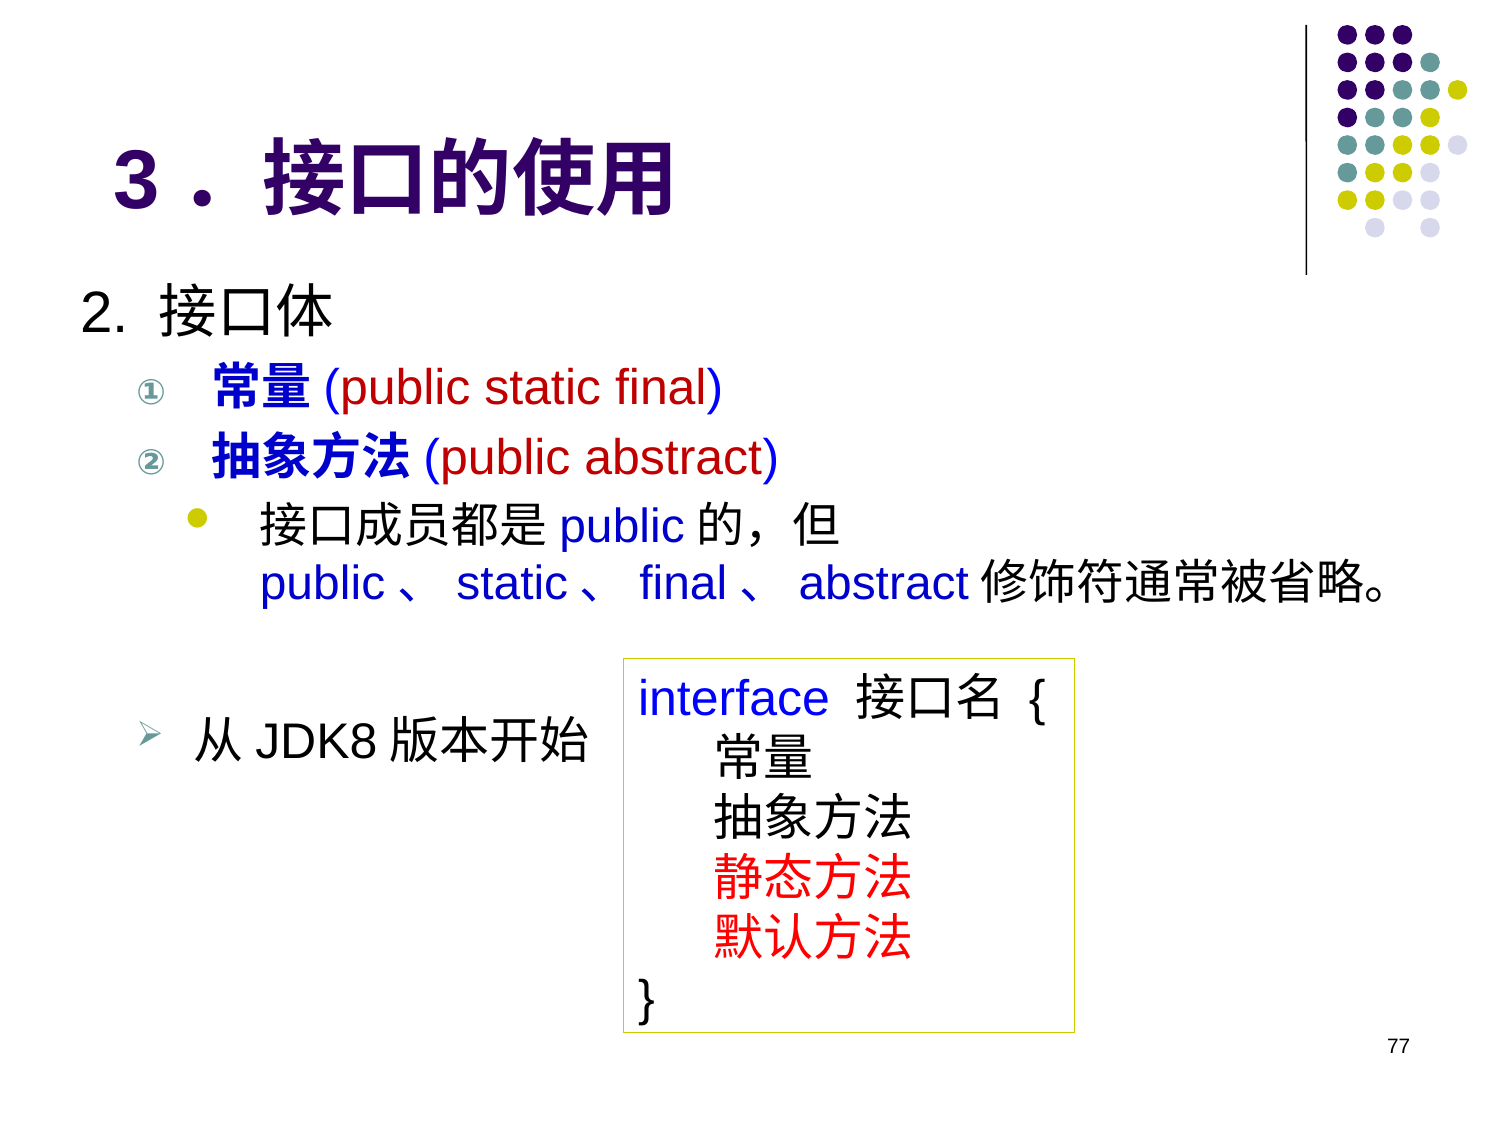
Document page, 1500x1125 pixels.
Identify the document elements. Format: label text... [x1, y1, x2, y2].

text_box interface 接口名 { 常量 抽象方法 静态方法 默认方法 } [623, 658, 1075, 1033]
list 2. 接口体 常量(public static final) 抽象方法(public abstract) 接口成员都是public的，但public、static、final、abstract修饰符通常被省略。 从JDK8版本开始 [64, 266, 1459, 1006]
slide_number 77 [1074, 1024, 1426, 1101]
title 3．接口的使用 [74, 19, 1313, 233]
